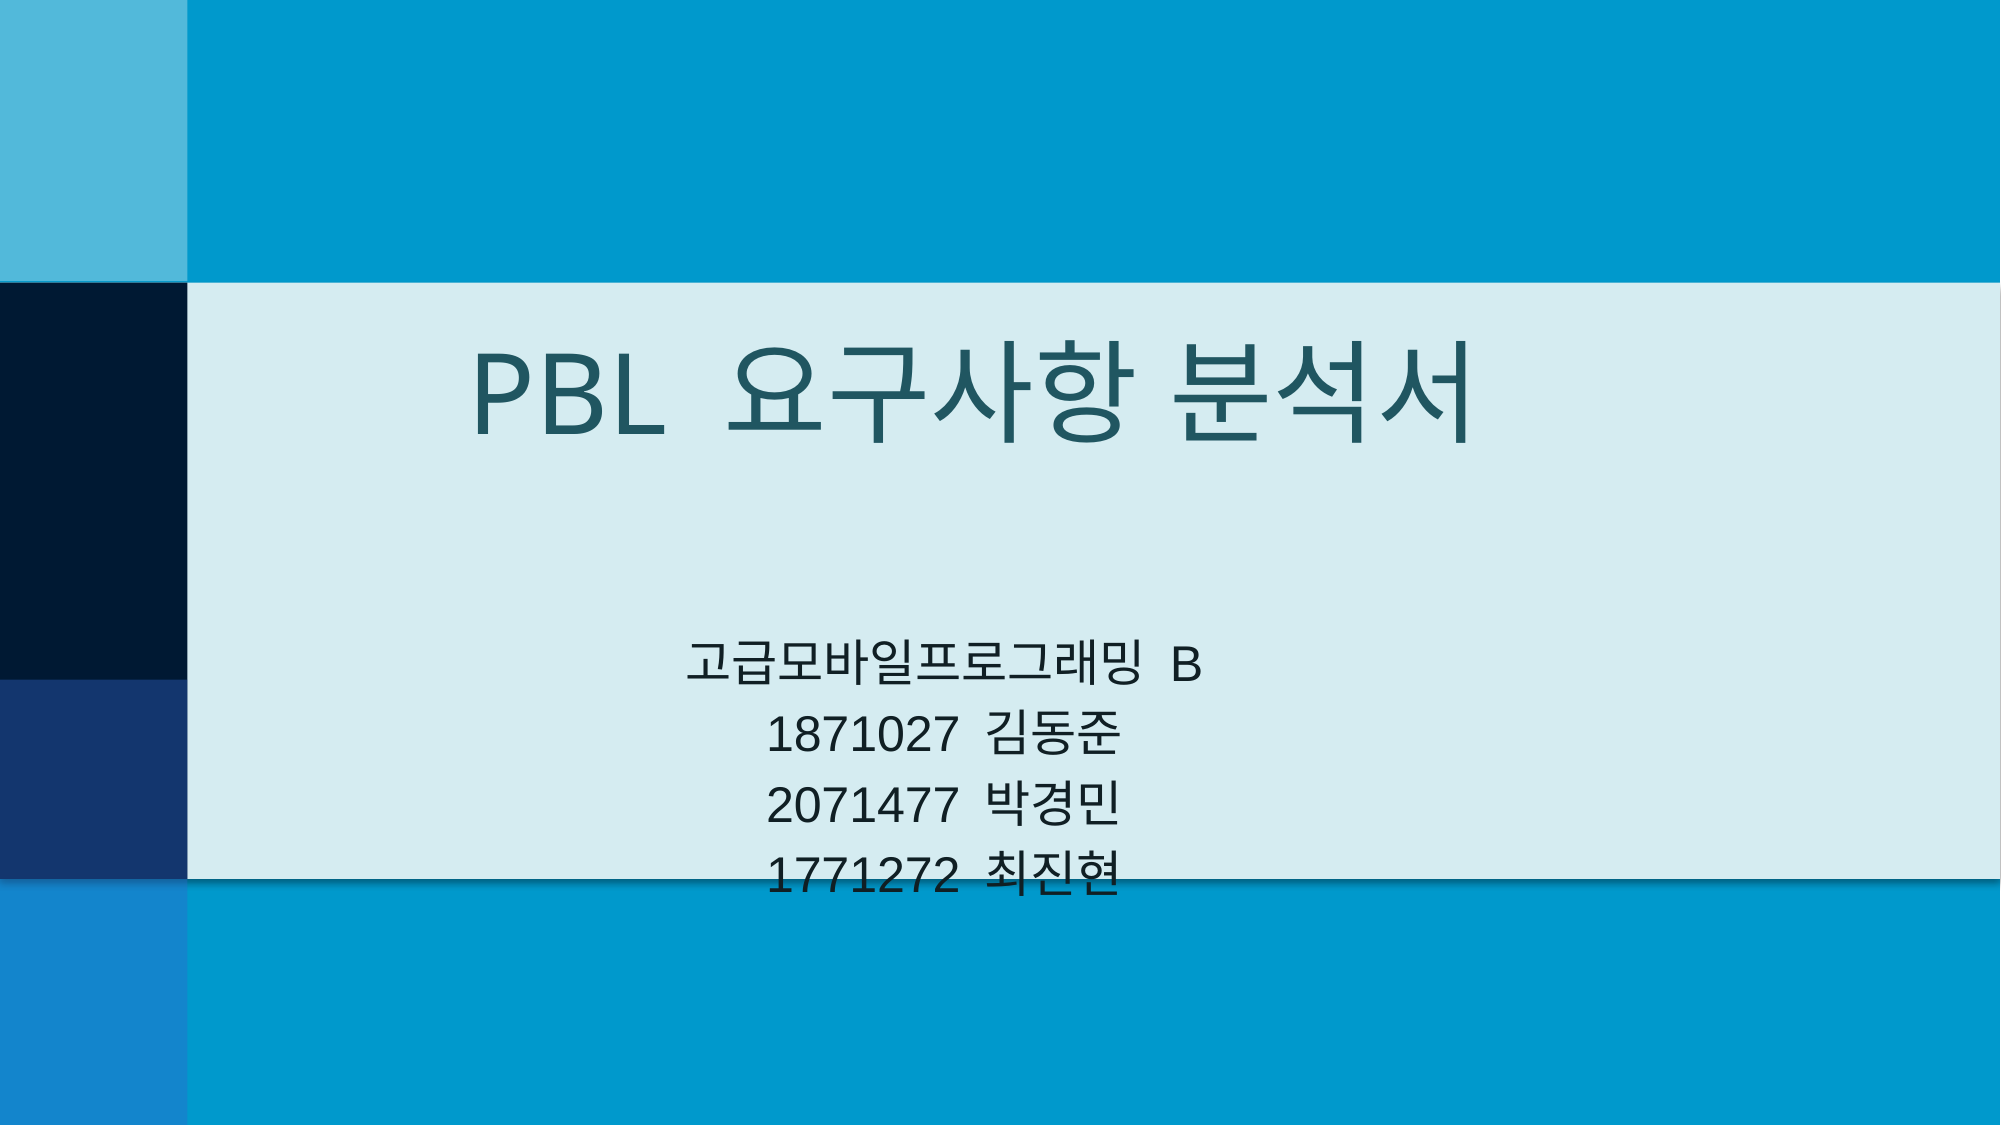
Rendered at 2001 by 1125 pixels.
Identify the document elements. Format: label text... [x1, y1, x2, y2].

subtitle 고급모바일프로그래밍 B 1871027 김동준 2071477 박경민 1771272 최진현 [244, 624, 1645, 912]
title PBL 요구사항 분석서 [123, 269, 1824, 511]
